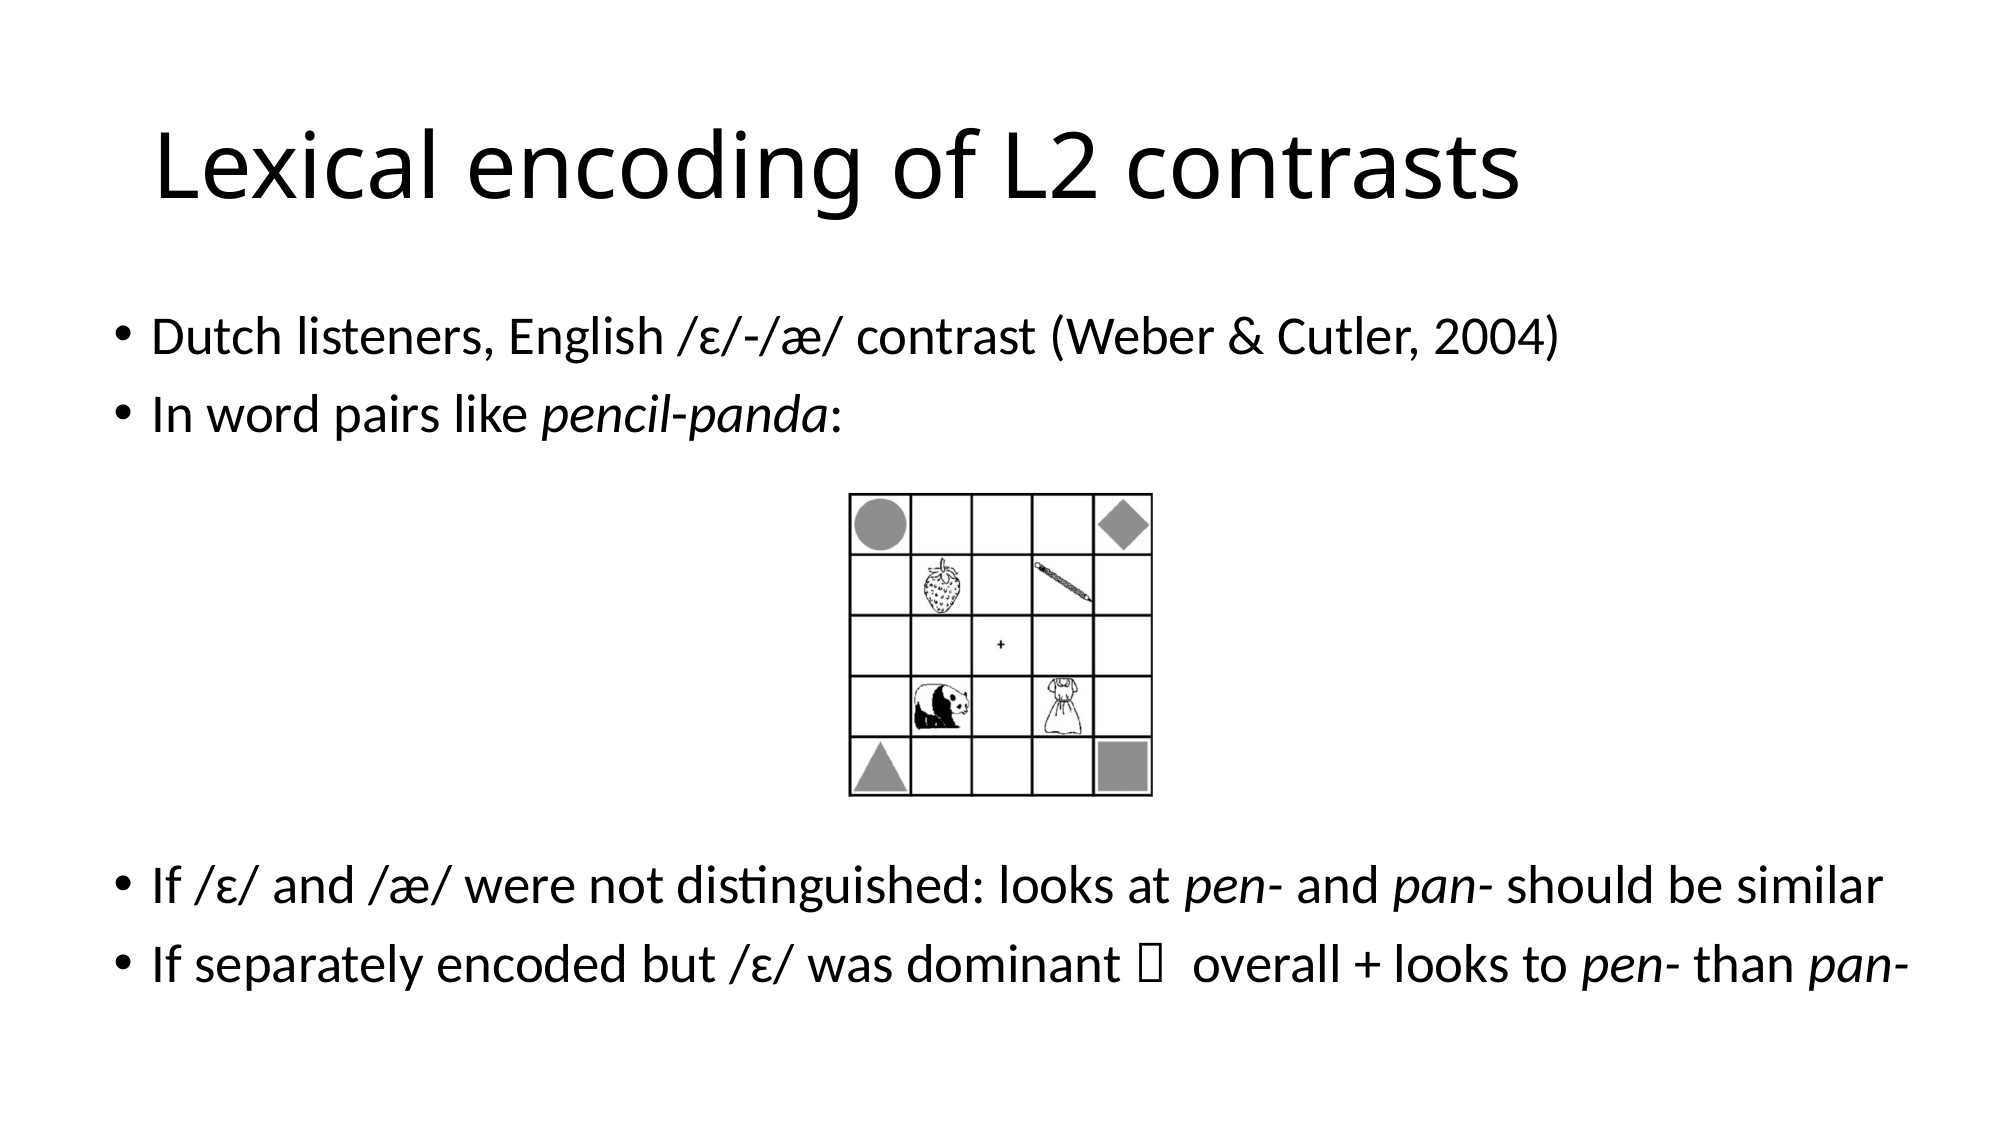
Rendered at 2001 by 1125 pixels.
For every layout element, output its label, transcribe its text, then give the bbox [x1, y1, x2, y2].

list Dutch listeners, English /ɛ/-/æ/ contrast (Weber & Cutler, 2004) In word pairs like pencil-panda: If /ɛ/ and /æ/ were not distinguished: looks at pen- and pan- should be similar If separately encoded but /ɛ/ was dominant  overall + looks to pen- than pan- [98, 299, 1969, 1014]
picture [836, 484, 1164, 805]
title Lexical encoding of L2 contrasts [137, 59, 1863, 278]
